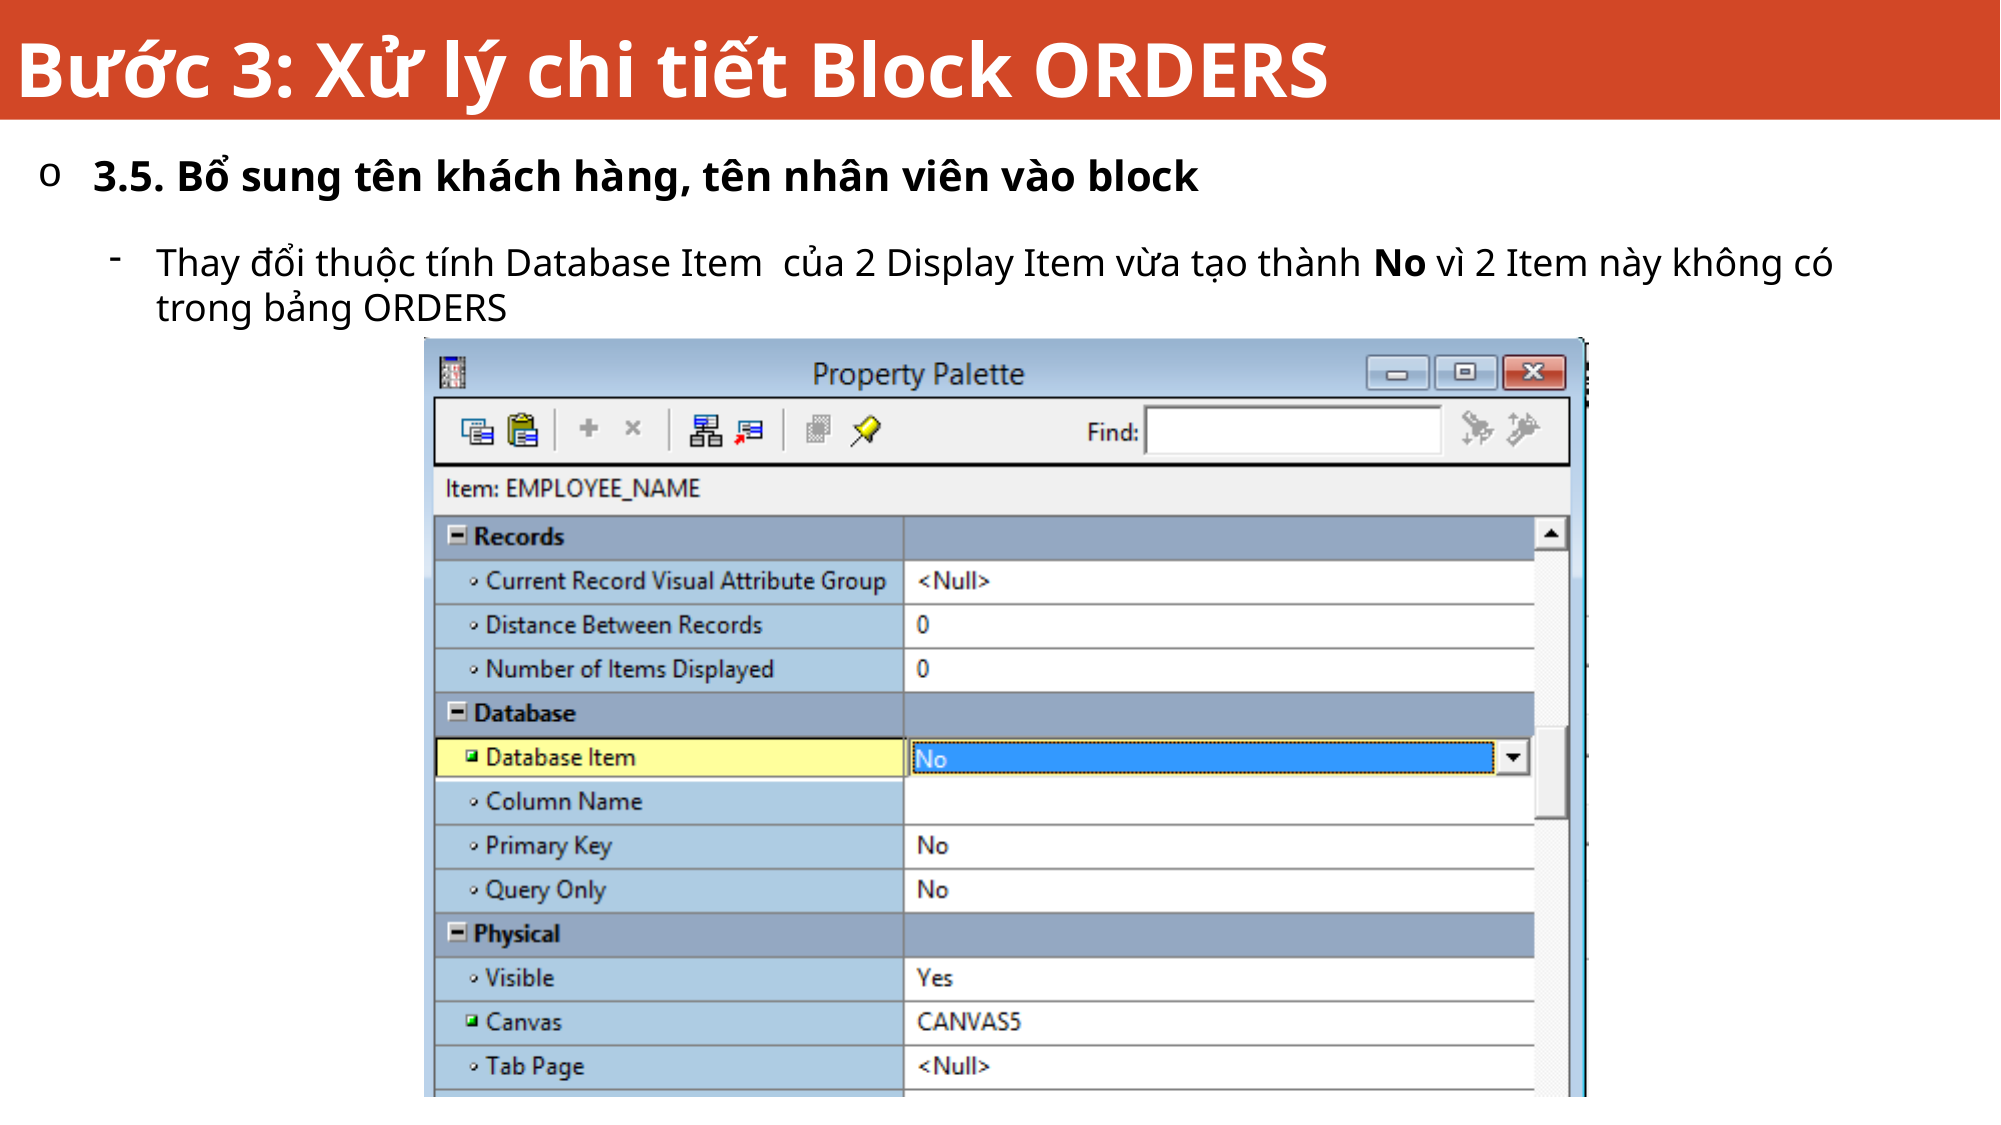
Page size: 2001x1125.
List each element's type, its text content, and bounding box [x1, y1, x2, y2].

picture [424, 337, 1589, 1097]
text_box Thay đổi thuộc tính Database Item của 2 Display Item vừa tạo thành No vì 2 Item này không có trong bảng ORDERS [94, 231, 1863, 337]
text_box 3.5. Bổ sung tên khách hàng, tên nhân viên vào block [22, 142, 1216, 208]
title Bước 3: Xử lý chi tiết Block ORDERS [0, 0, 1863, 120]
